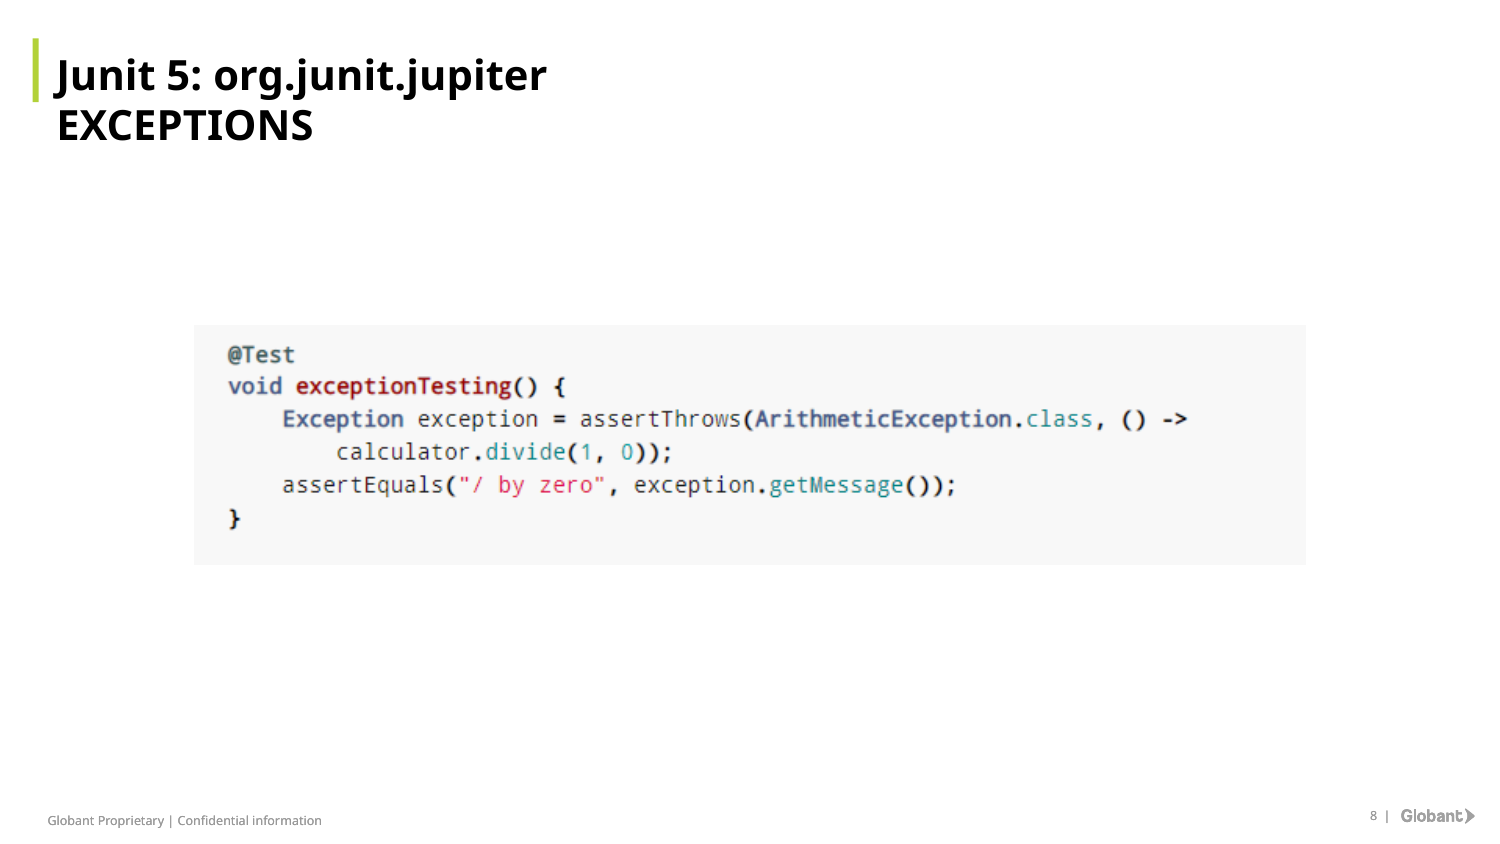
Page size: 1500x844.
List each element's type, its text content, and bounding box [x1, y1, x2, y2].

picture [194, 324, 1306, 565]
text_box Junit 5: org.junit.jupiter EXCEPTIONS [41, 34, 784, 165]
